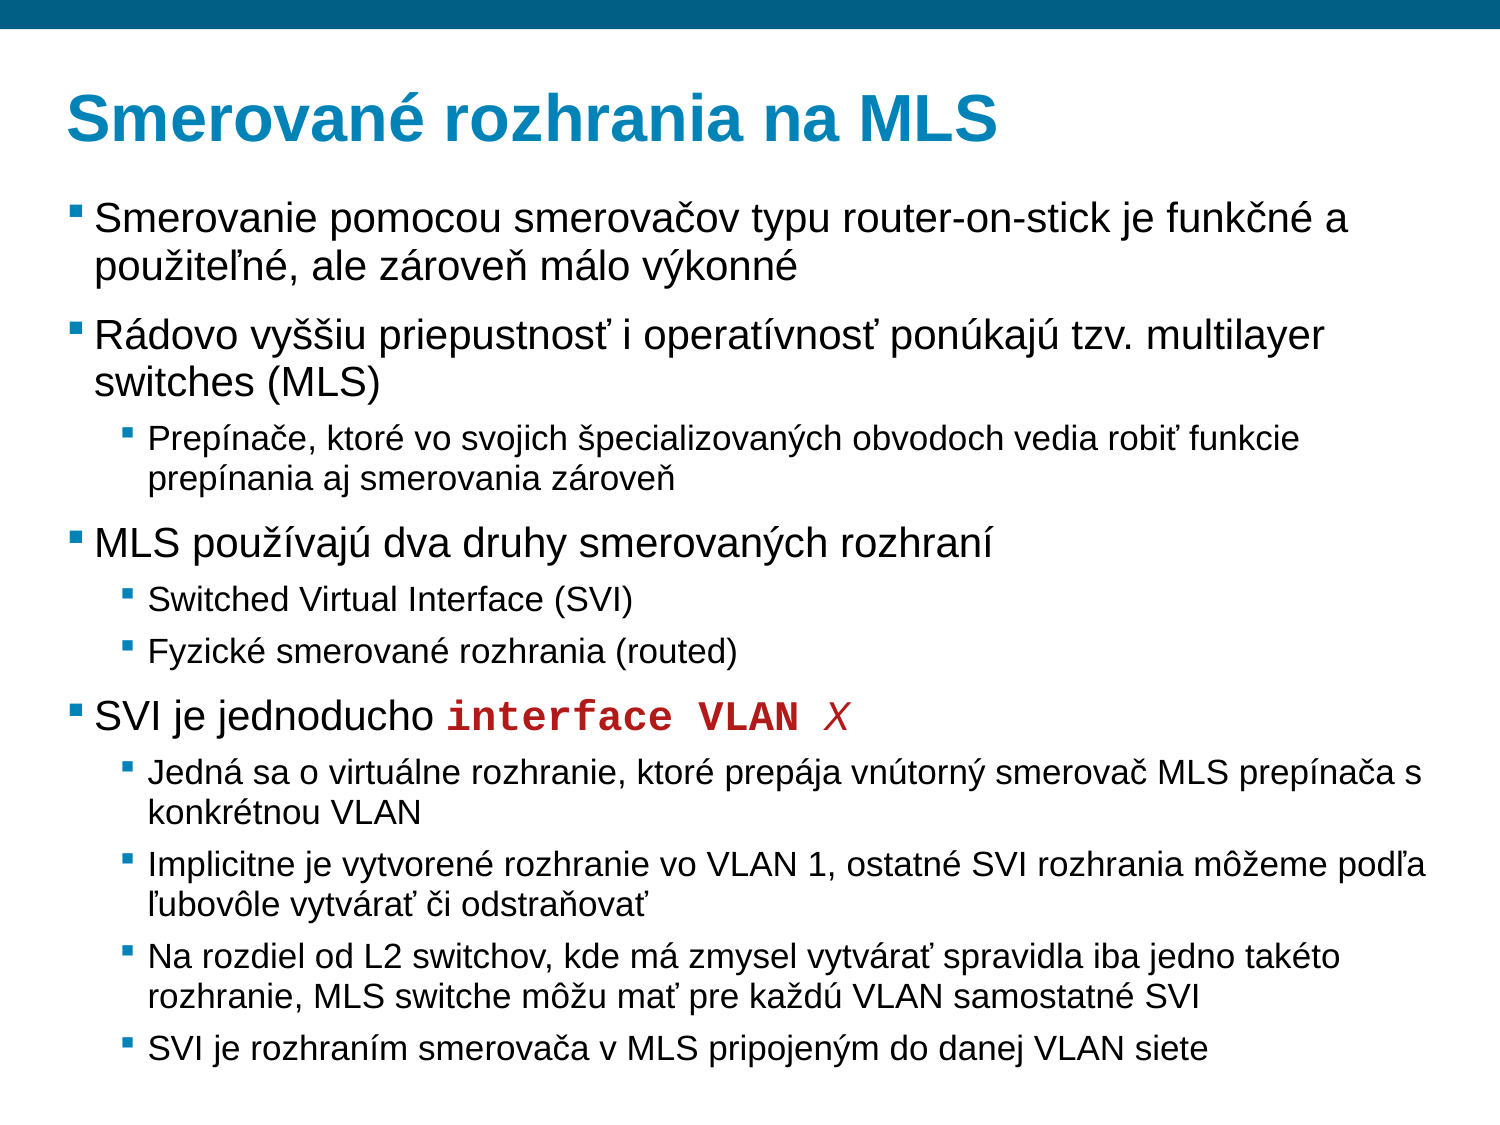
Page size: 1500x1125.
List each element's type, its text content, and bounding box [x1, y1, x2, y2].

list Smerovanie pomocou smerovačov typu router-on-stick je funkčné a použiteľné, ale zároveň málo výkonné Rádovo vyššiu priepustnosť i operatívnosť ponúkajú tzv. multilayer switches (MLS) Prepínače, ktoré vo svojich špecializovaných obvodoch vedia robiť funkcie prepínania aj smerovania zároveň MLS používajú dva druhy smerovaných rozhraní Switched Virtual Interface (SVI) Fyzické smerované rozhrania (routed) SVI je jednoducho interface VLAN X Jedná sa o virtuálne rozhranie, ktoré prepája vnútorný smerovač MLS prepínača s konkrétnou VLAN Implicitne je vytvorené rozhranie vo VLAN 1, ostatné SVI rozhrania môžeme podľa ľubovôle vytvárať či odstraňovať Na rozdiel od L2 switchov, kde má zmysel vytvárať spravidla iba jedno takéto rozhranie, MLS switche môžu mať pre každú VLAN samostatné SVI SVI je rozhraním smerovača v MLS pripojeným do danej VLAN siete [53, 187, 1447, 1075]
title Smerované rozhrania na MLS [53, 50, 1447, 163]
